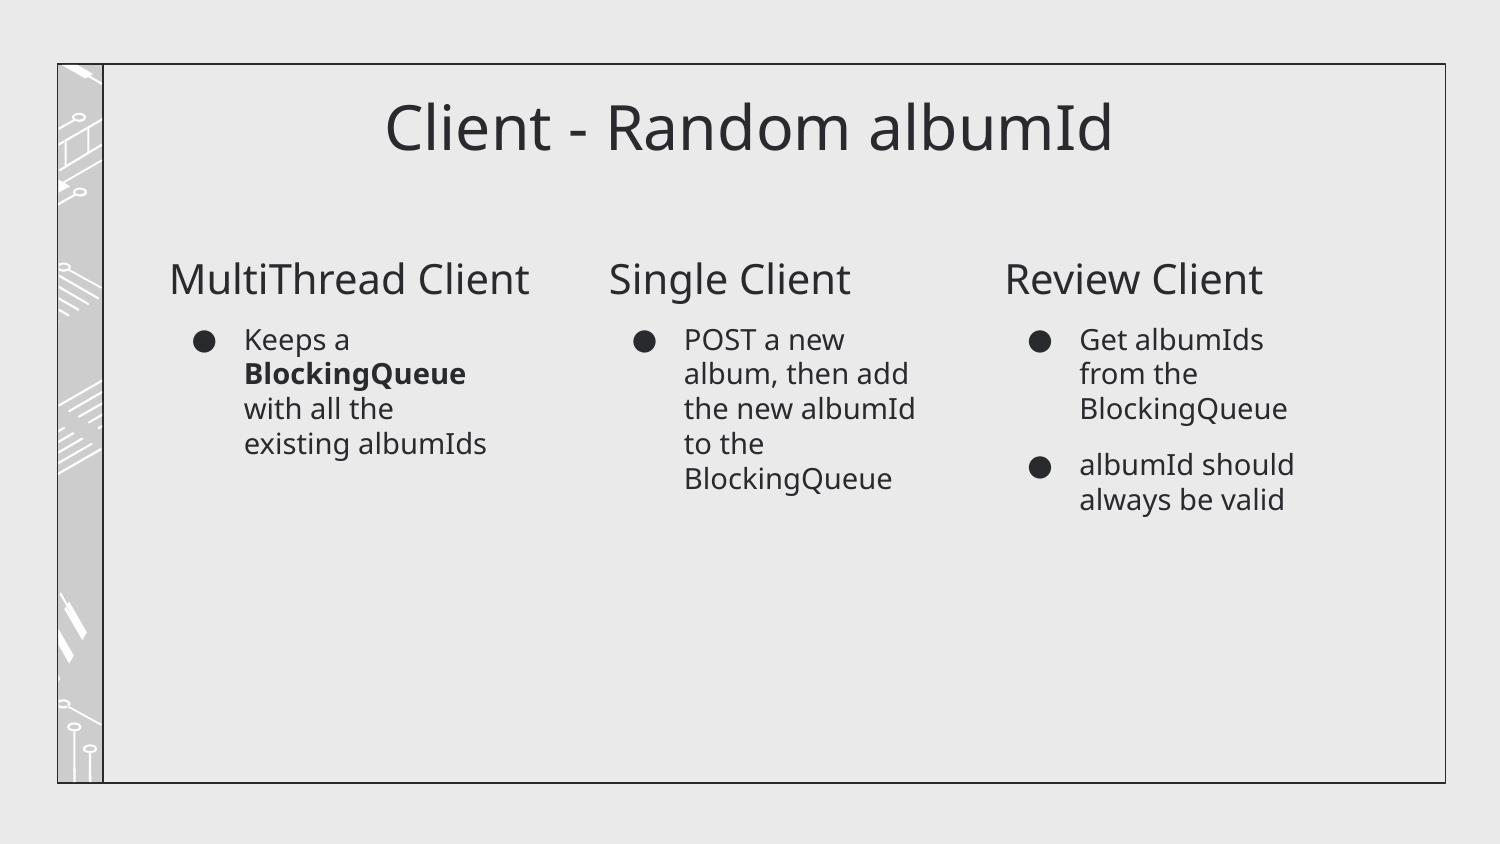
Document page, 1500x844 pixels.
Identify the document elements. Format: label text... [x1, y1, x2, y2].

subtitle Keeps a BlockingQueue with all the existing albumIds [153, 318, 511, 719]
subtitle Review Client [989, 231, 1347, 318]
subtitle MultiThread Client [153, 231, 556, 318]
subtitle POST a new album, then add the new albumId to the BlockingQueue [593, 305, 951, 449]
subtitle Get albumIds from the BlockingQueue albumId should always be valid [989, 318, 1347, 671]
subtitle Single Client [593, 231, 951, 305]
title Client - Random albumId [118, 72, 1382, 167]
